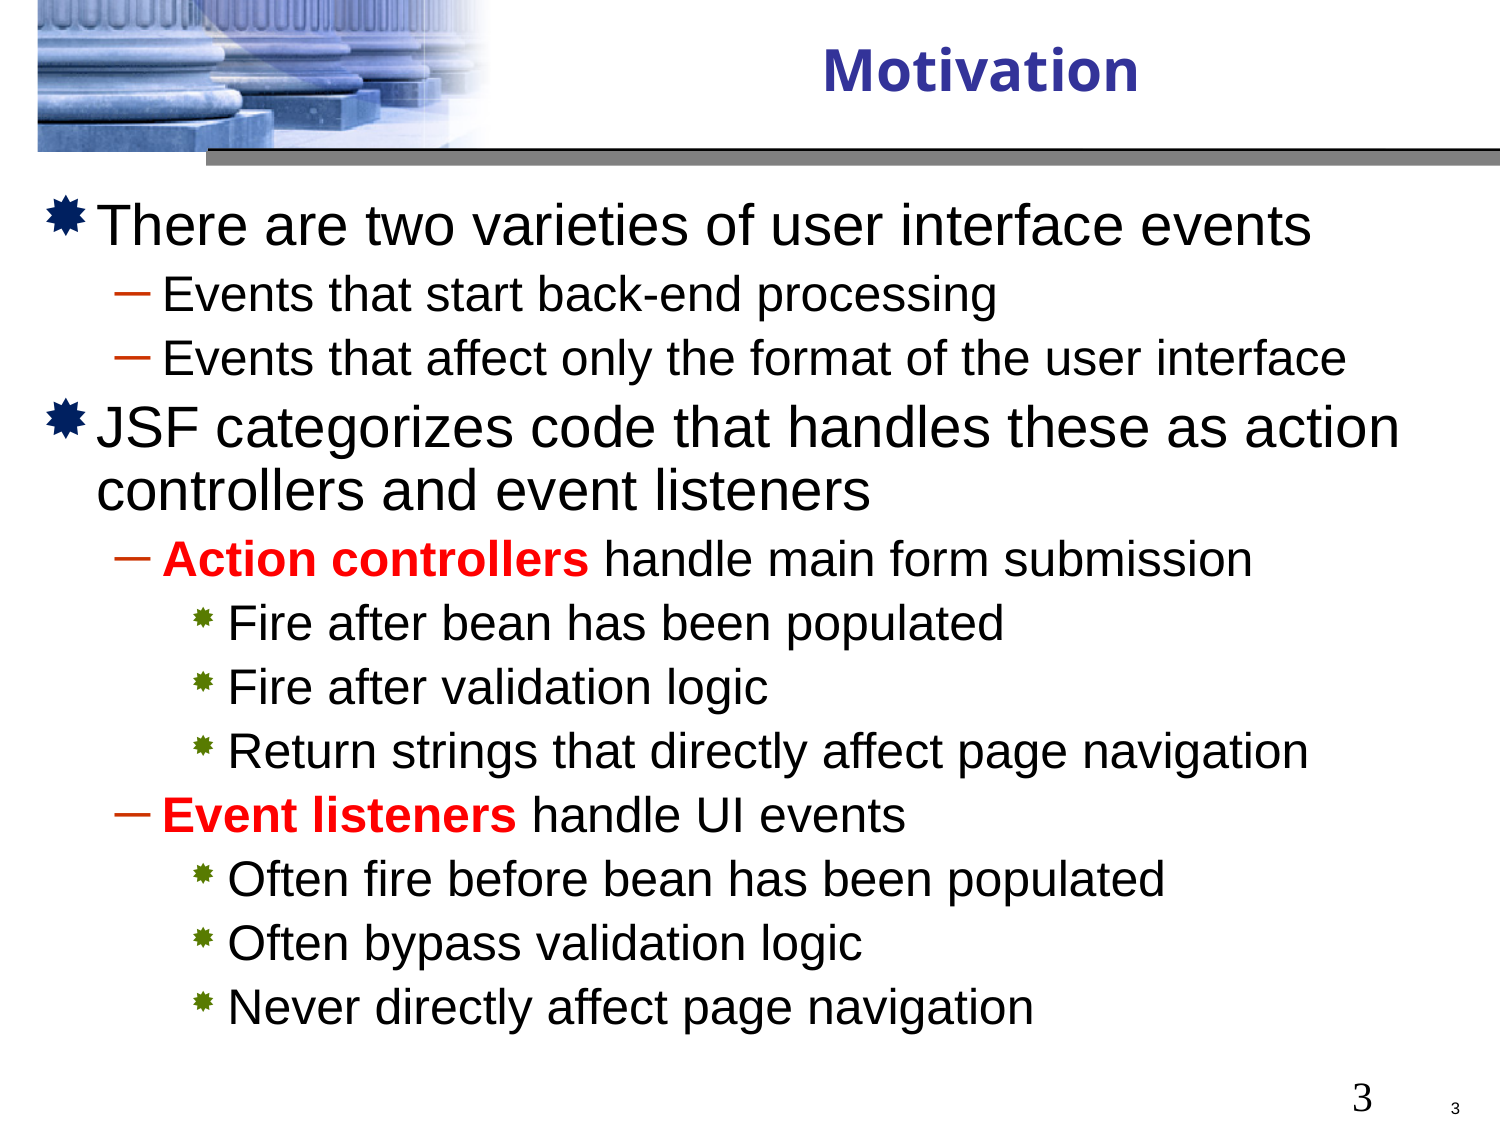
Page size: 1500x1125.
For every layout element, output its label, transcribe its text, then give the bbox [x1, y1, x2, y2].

list There are two varieties of user interface events Events that start back-end processing Events that affect only the format of the user interface JSF categorizes code that handles these as action controllers and event listeners Action controllers handle main form submission Fire after bean has been populated Fire after validation logic Return strings that directly affect page navigation Event listeners handle UI events Often fire before bean has been populated Often bypass validation logic Never directly affect page navigation [24, 187, 1476, 1063]
title Motivation [462, 0, 1500, 151]
slide_number 3 [1362, 1074, 1476, 1125]
picture [37, 0, 462, 152]
